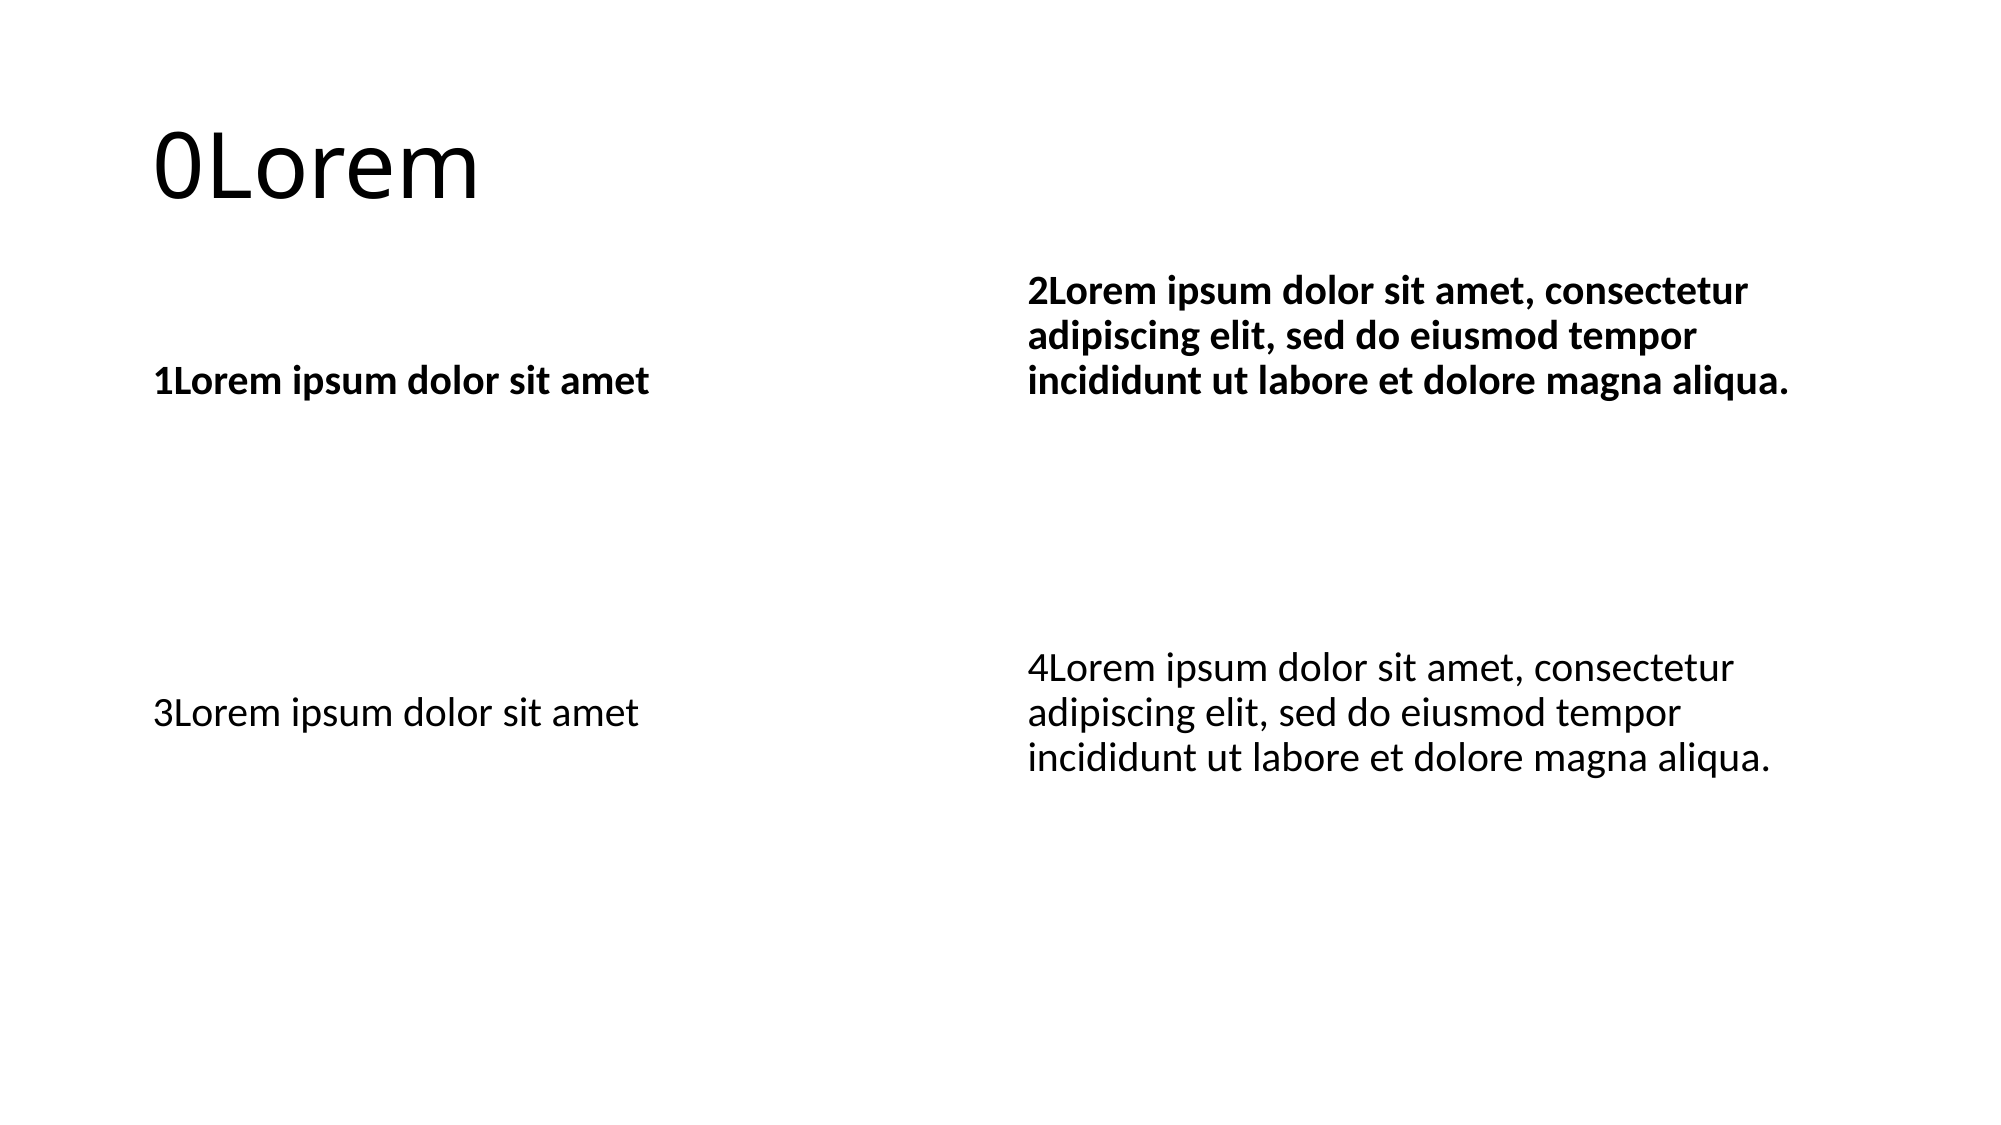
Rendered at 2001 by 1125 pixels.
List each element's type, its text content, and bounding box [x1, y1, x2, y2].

list 2Lorem ipsum dolor sit amet, consectetur adipiscing elit, sed do eiusmod tempor incididunt ut labore et dolore magna aliqua. [1012, 275, 1863, 410]
list 3Lorem ipsum dolor sit amet [137, 410, 984, 1016]
list 4Lorem ipsum dolor sit amet, consectetur adipiscing elit, sed do eiusmod tempor incididunt ut labore et dolore magna aliqua. [1012, 410, 1863, 1016]
title 0Lorem [137, 59, 1863, 278]
list 1Lorem ipsum dolor sit amet [137, 275, 984, 410]
